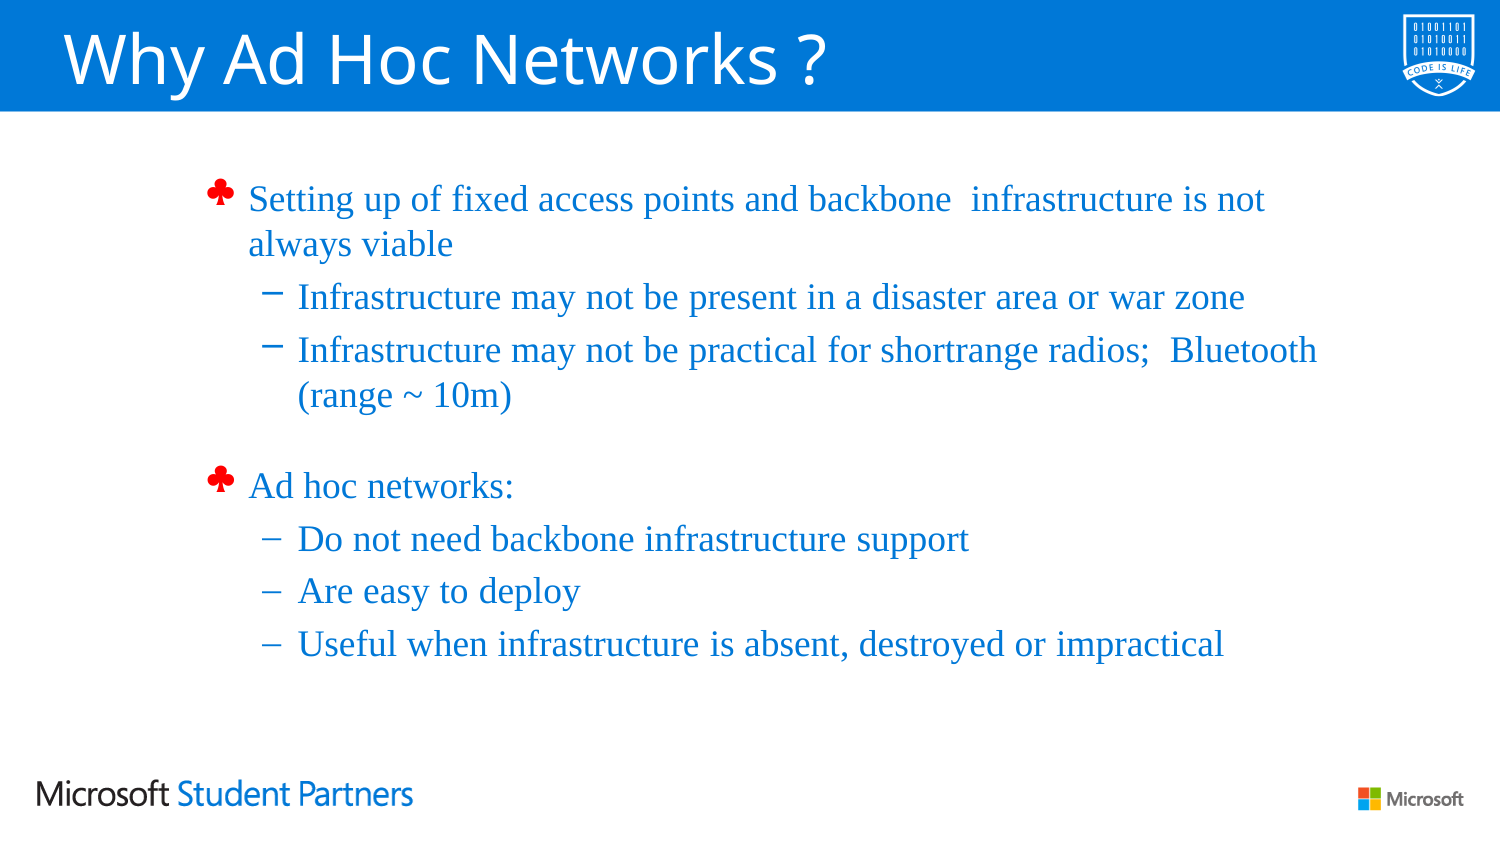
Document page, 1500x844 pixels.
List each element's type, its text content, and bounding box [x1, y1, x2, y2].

picture [0, 0, 1500, 844]
text_box Setting up of fixed access points and backbone infrastructure is not always viable Infrastructure may not be present in a disaster area or war zone Infrastructure may not be practical for short­range radios; Bluetooth (range ~ 10m) Ad hoc networks: Do not need backbone infrastructure support Are easy to deploy Useful when infrastructure is absent, destroyed or impractical [199, 172, 1424, 665]
title Why Ad Hoc Networks ? [62, 0, 862, 128]
